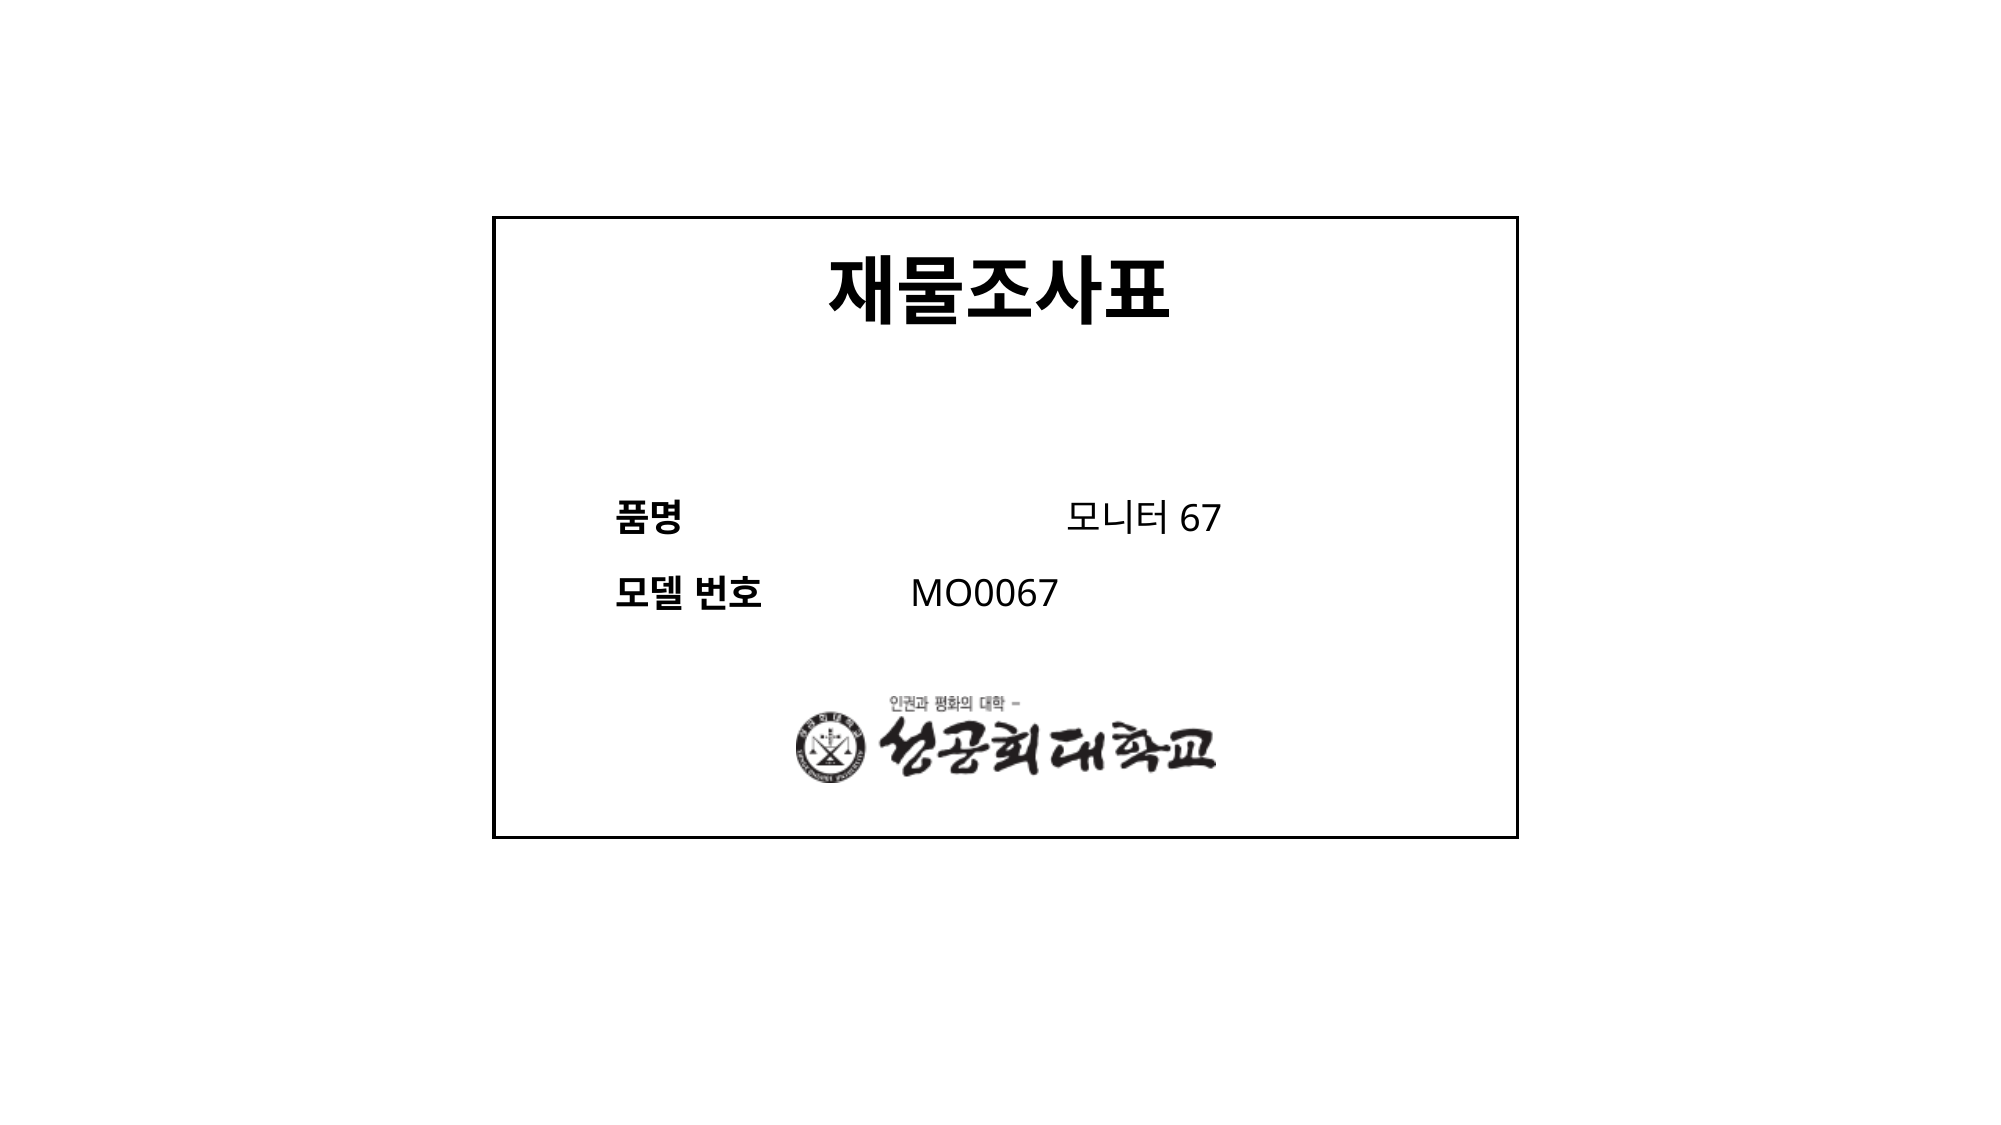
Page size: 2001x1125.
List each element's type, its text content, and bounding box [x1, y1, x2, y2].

text_box MO0067 [895, 561, 1394, 622]
text_box 품명 [600, 486, 820, 547]
picture [796, 696, 1216, 784]
text_box [492, 216, 1519, 839]
text_box 모니터67 [1052, 486, 1238, 547]
text_box 모델 번호 [600, 562, 820, 623]
text_box 재물조사표 [812, 235, 1188, 341]
